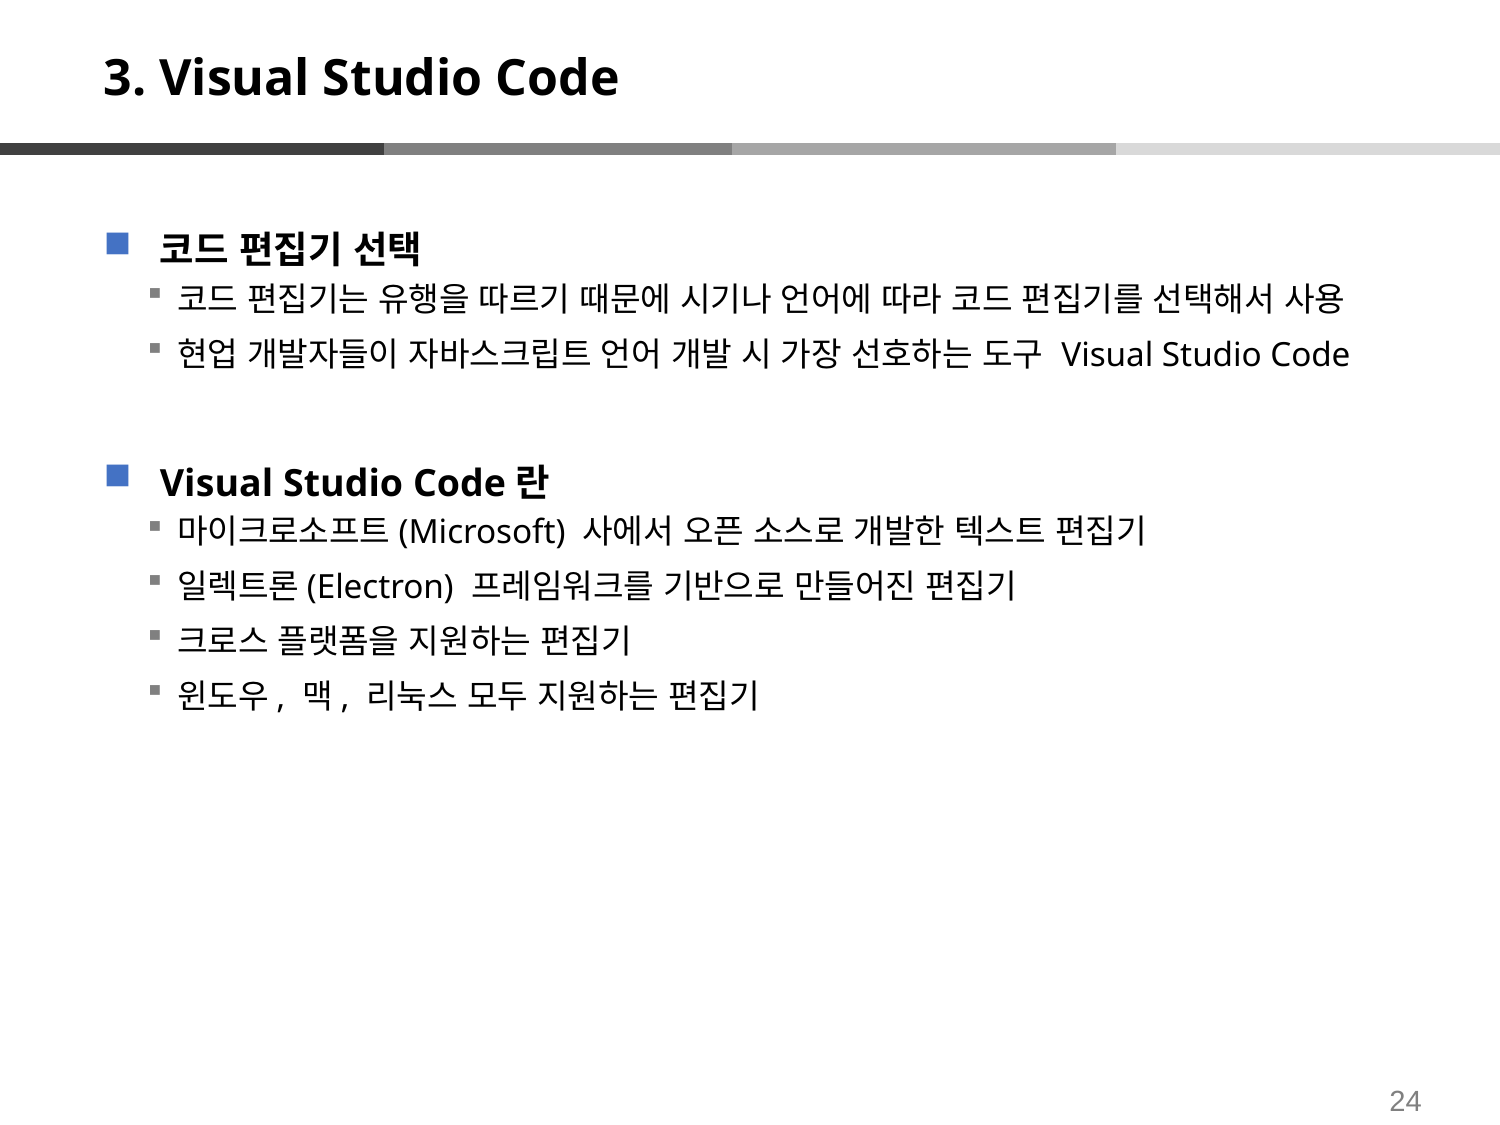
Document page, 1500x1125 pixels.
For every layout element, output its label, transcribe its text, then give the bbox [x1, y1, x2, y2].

list 코드 편집기 선택 코드 편집기는 유행을 따르기 때문에 시기나 언어에 따라 코드 편집기를 선택해서 사용 현업 개발자들이 자바스크립트 언어 개발 시 가장 선호하는 도구 Visual Studio Code Visual Studio Code란 마이크로소프트(Microsoft) 사에서 오픈 소스로 개발한 텍스트 편집기 일렉트론(Electron) 프레임워크를 기반으로 만들어진 편집기 크로스 플랫폼을 지원하는 편집기 윈도우, 맥, 리눅스 모두 지원하는 편집기 [88, 196, 1436, 1083]
title 3. Visual Studio Code [88, 30, 1211, 121]
